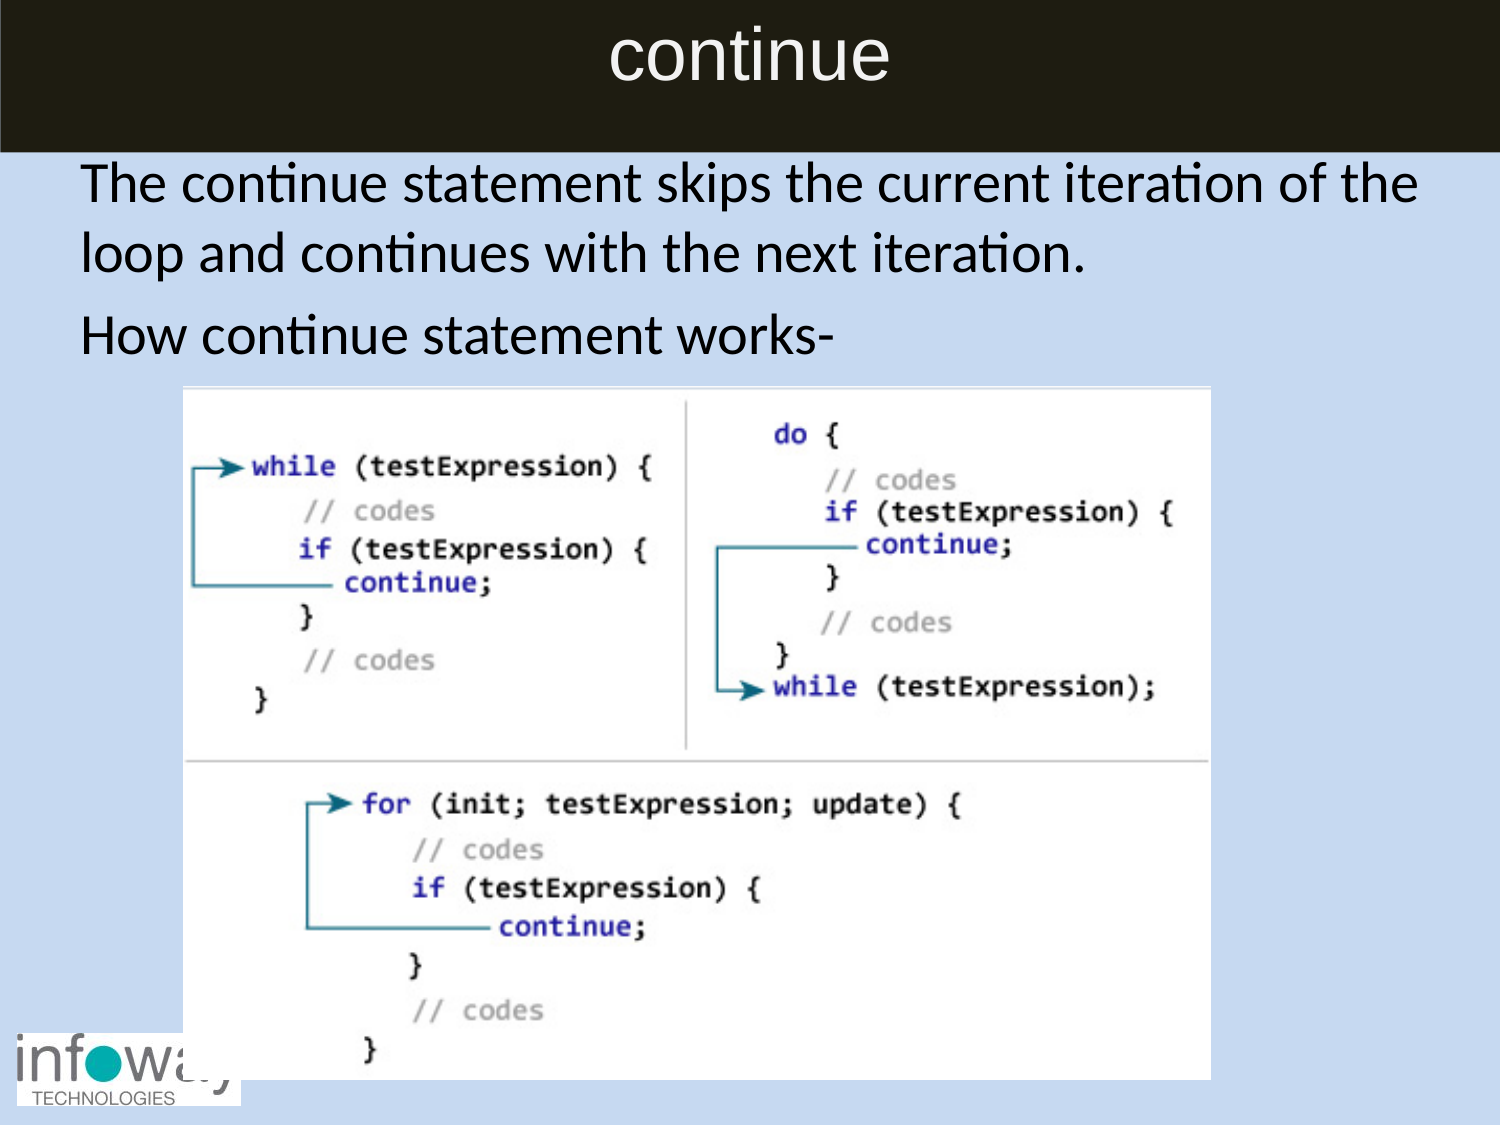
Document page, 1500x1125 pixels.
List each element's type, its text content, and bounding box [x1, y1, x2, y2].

picture [182, 386, 1211, 1080]
title continue [0, 0, 1500, 153]
picture [17, 1033, 241, 1106]
list The continue statement skips the current iteration of the loop and continues with the next iteration. How continue statement works- [64, 137, 1459, 1094]
